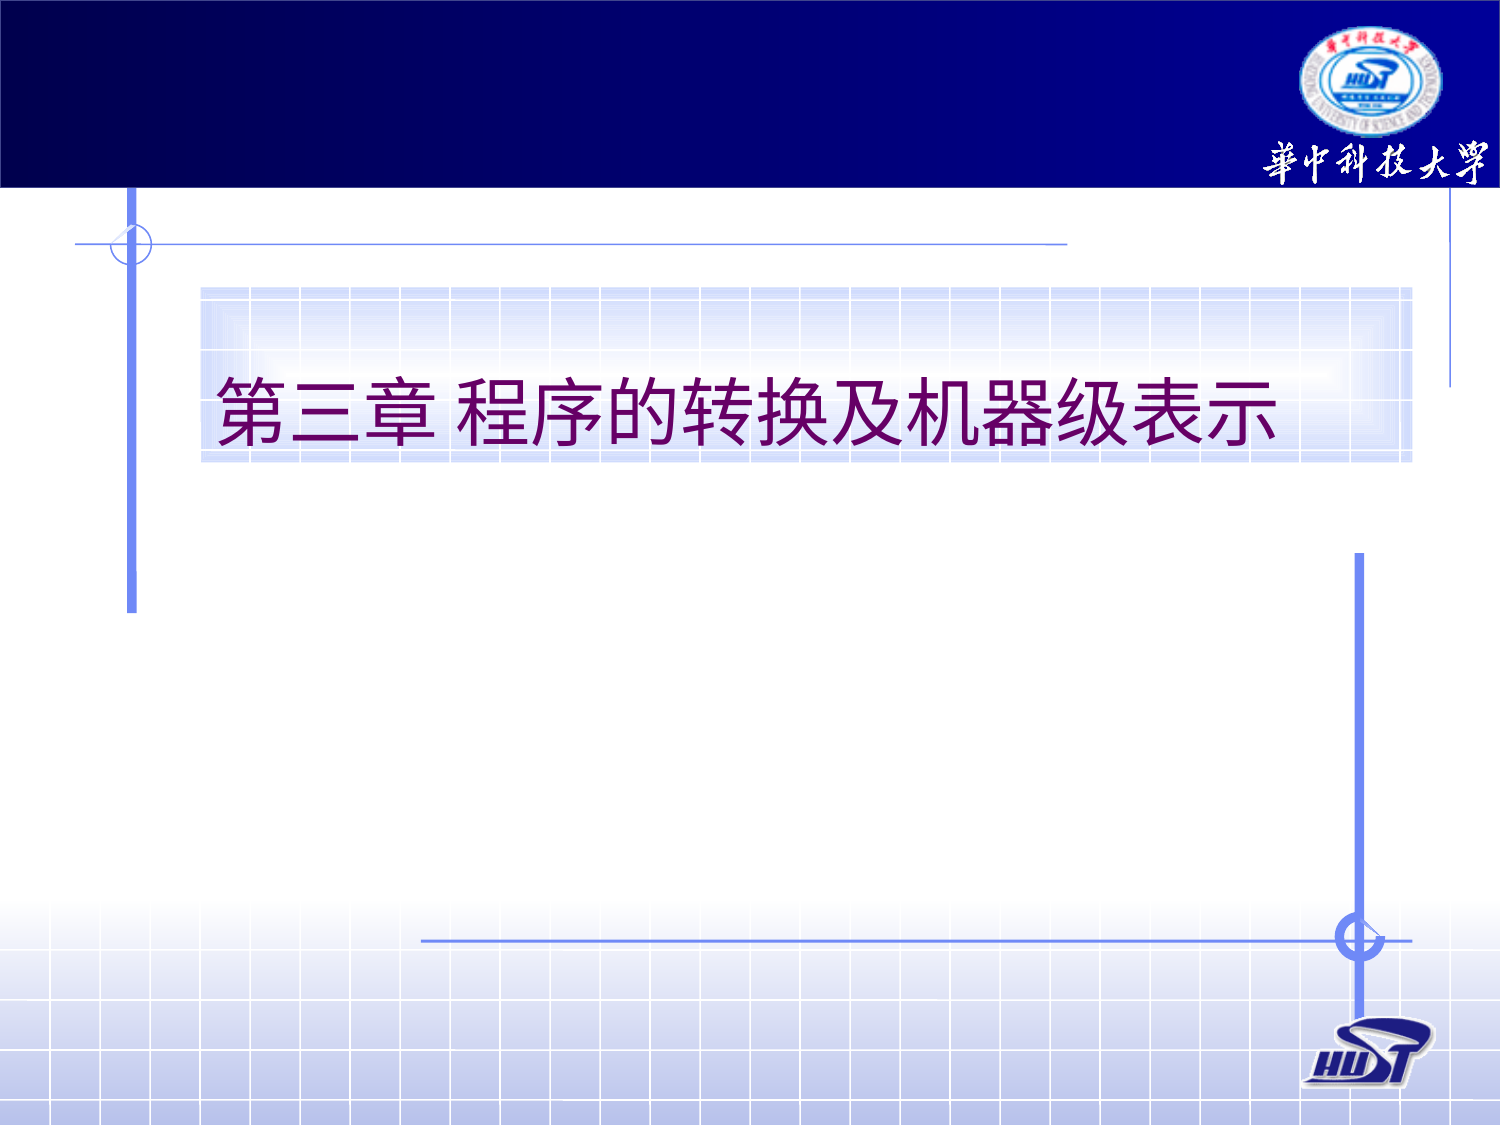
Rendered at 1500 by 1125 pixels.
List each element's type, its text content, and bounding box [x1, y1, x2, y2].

title 第三章 程序的转换及机器级表示 [198, 287, 1428, 463]
picture [1299, 1016, 1438, 1093]
picture [1262, 140, 1488, 185]
picture [1299, 26, 1443, 138]
